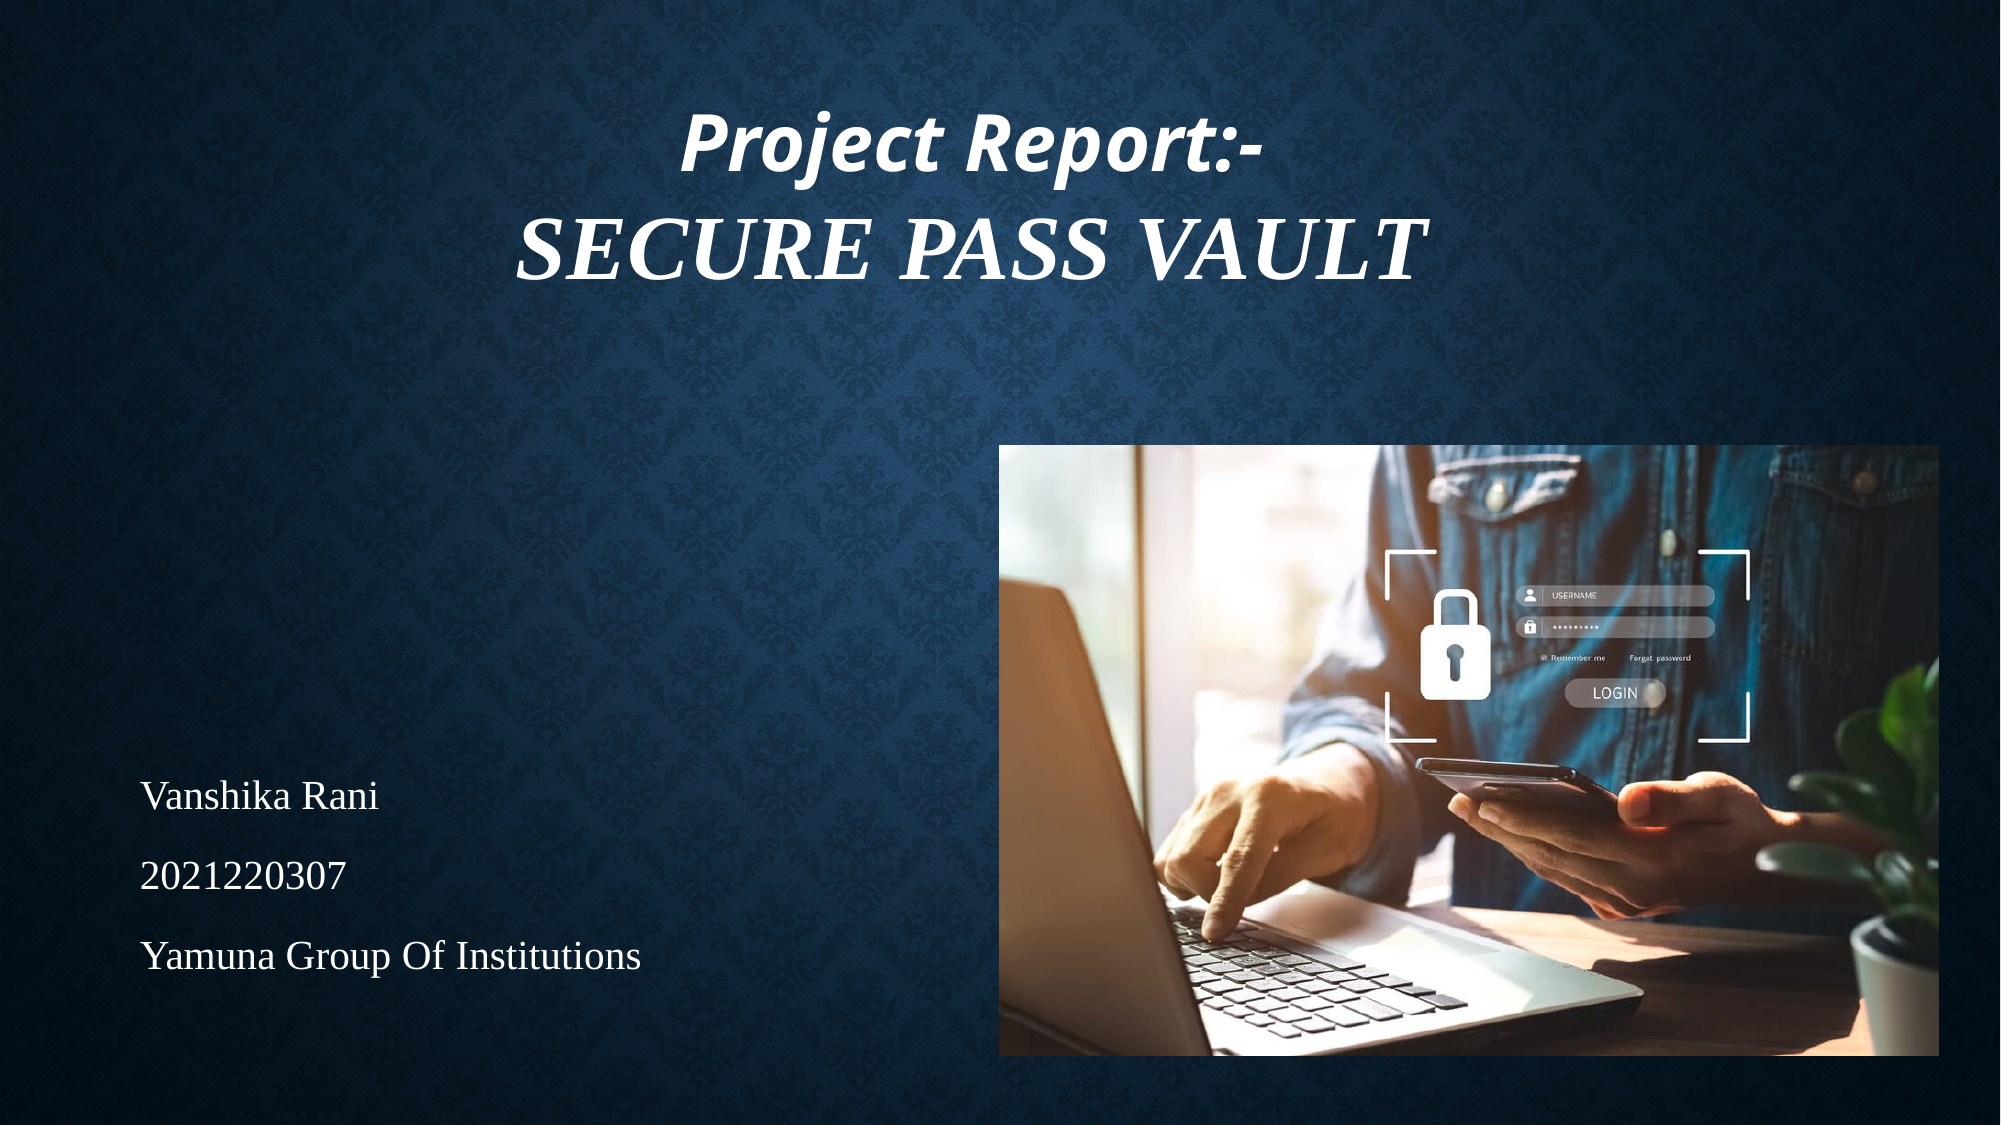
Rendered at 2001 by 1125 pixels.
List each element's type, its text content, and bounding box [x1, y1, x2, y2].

picture [999, 444, 1940, 1057]
title Project Report:- SECURE PASS VAULT [48, 68, 1895, 306]
subtitle Vanshika Rani 2021220307 Yamuna Group Of Institutions [124, 750, 992, 988]
